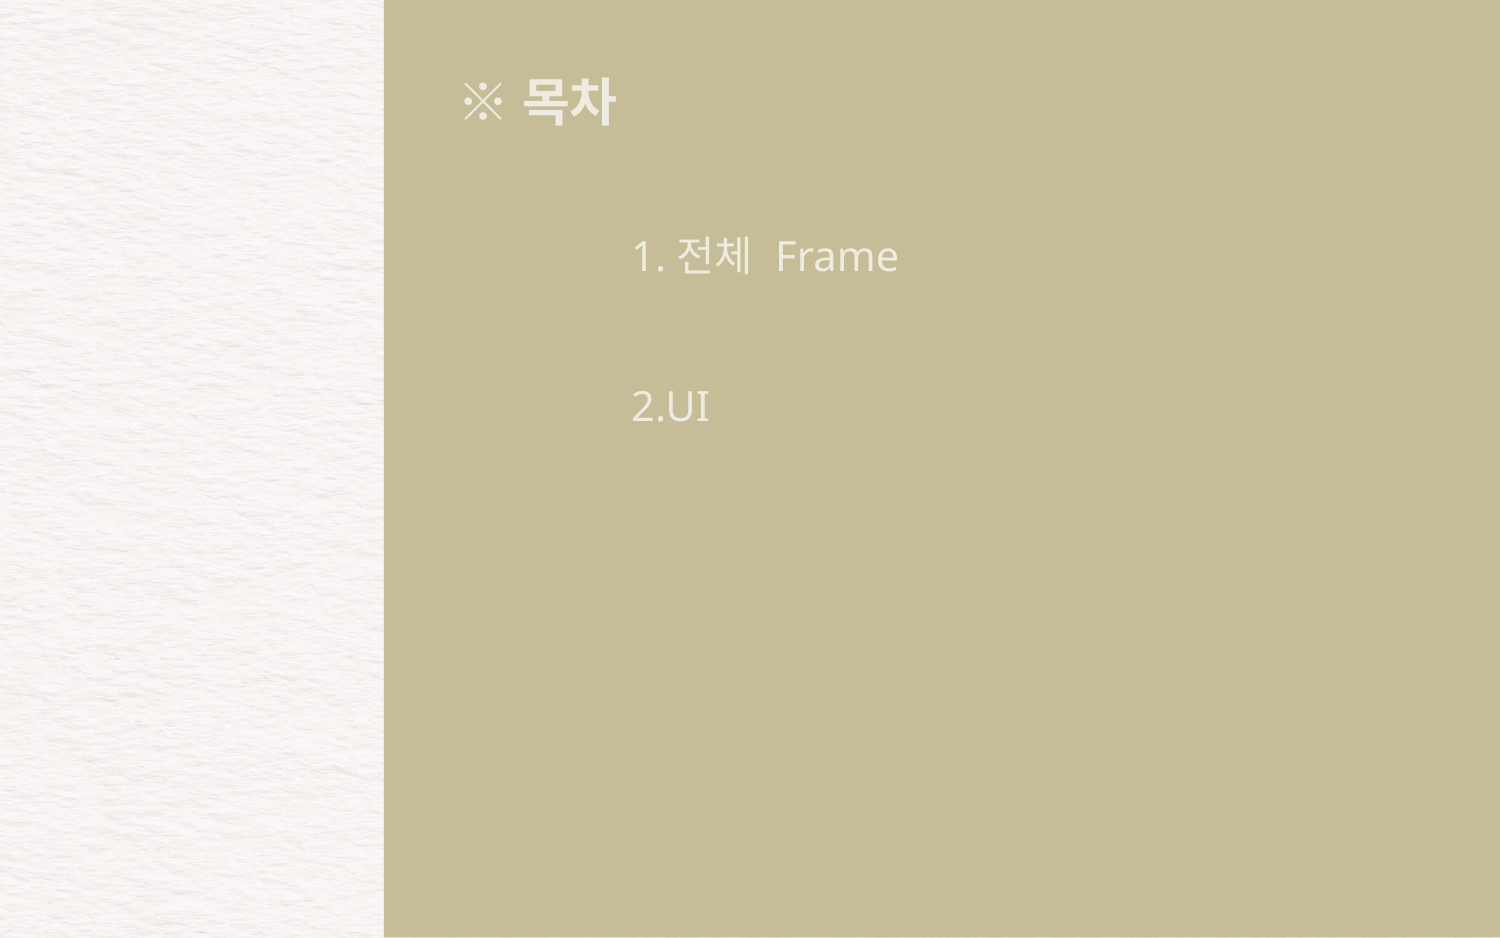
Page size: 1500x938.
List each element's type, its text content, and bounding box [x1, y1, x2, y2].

picture [0, 0, 382, 938]
text_box ※목차 [442, 61, 727, 140]
text_box [382, 0, 1500, 938]
text_box 1.전체 Frame 2.UI [466, 127, 1447, 823]
